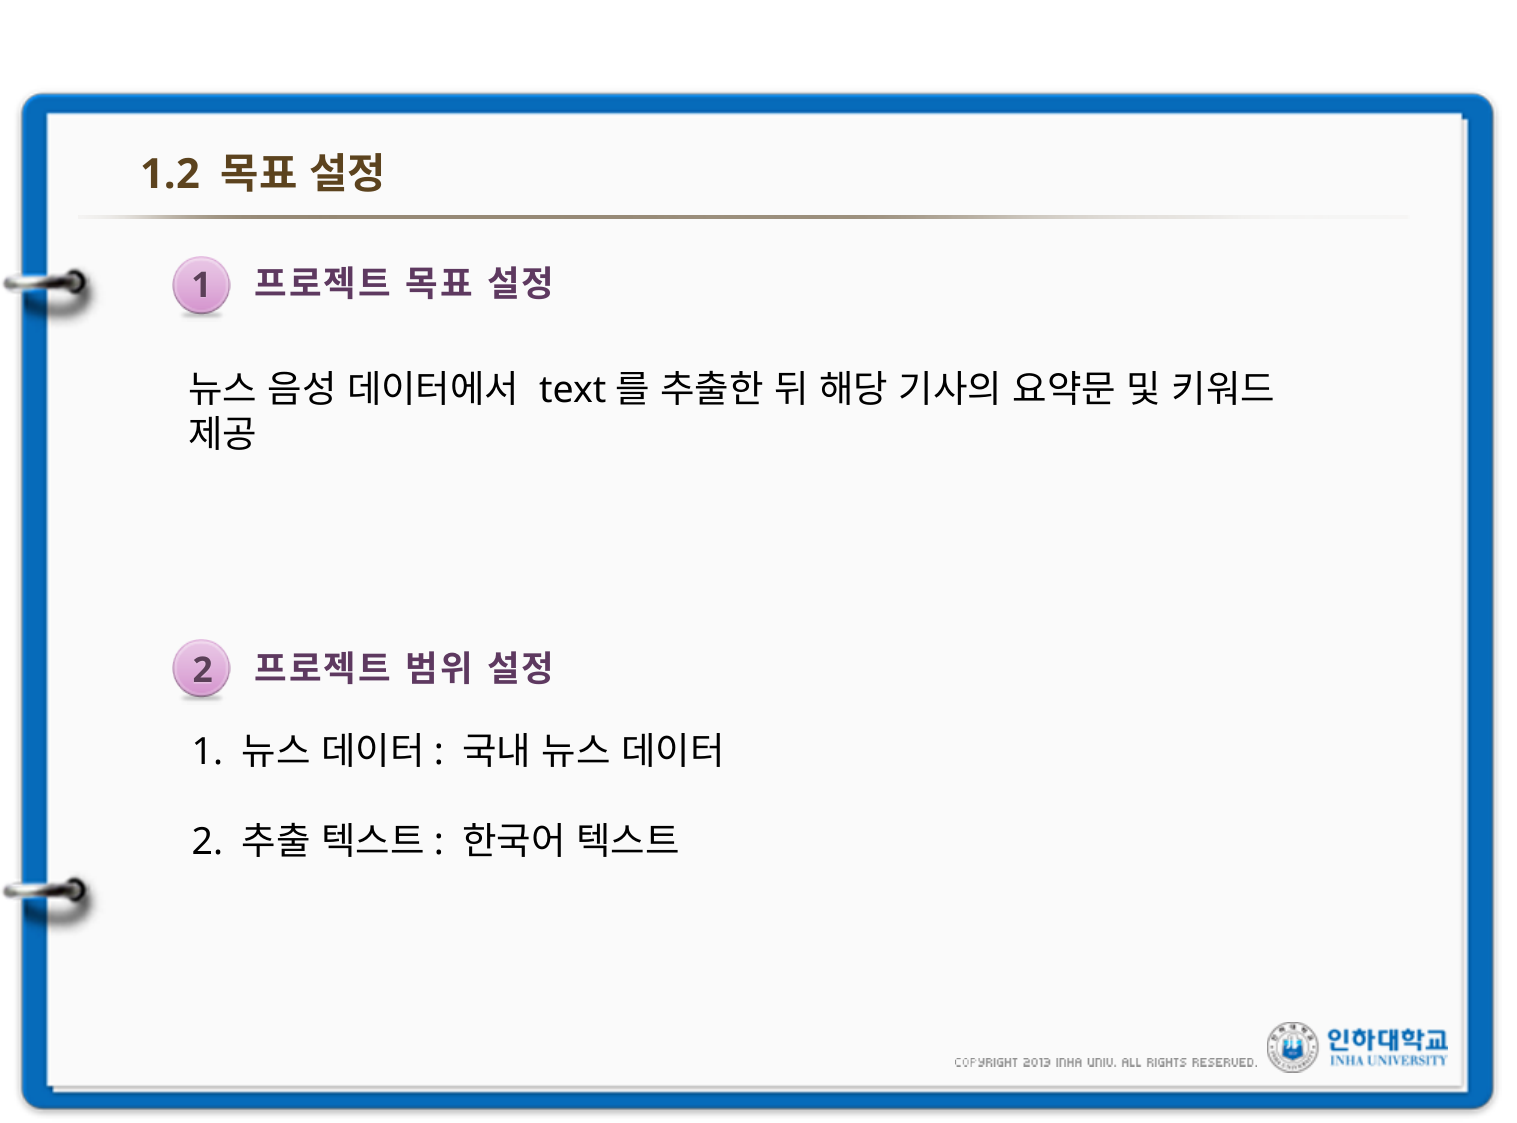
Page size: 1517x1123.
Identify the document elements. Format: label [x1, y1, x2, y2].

picture [78, 211, 1410, 223]
picture [172, 639, 231, 706]
picture [172, 256, 231, 322]
text_box [0, 85, 1502, 1123]
